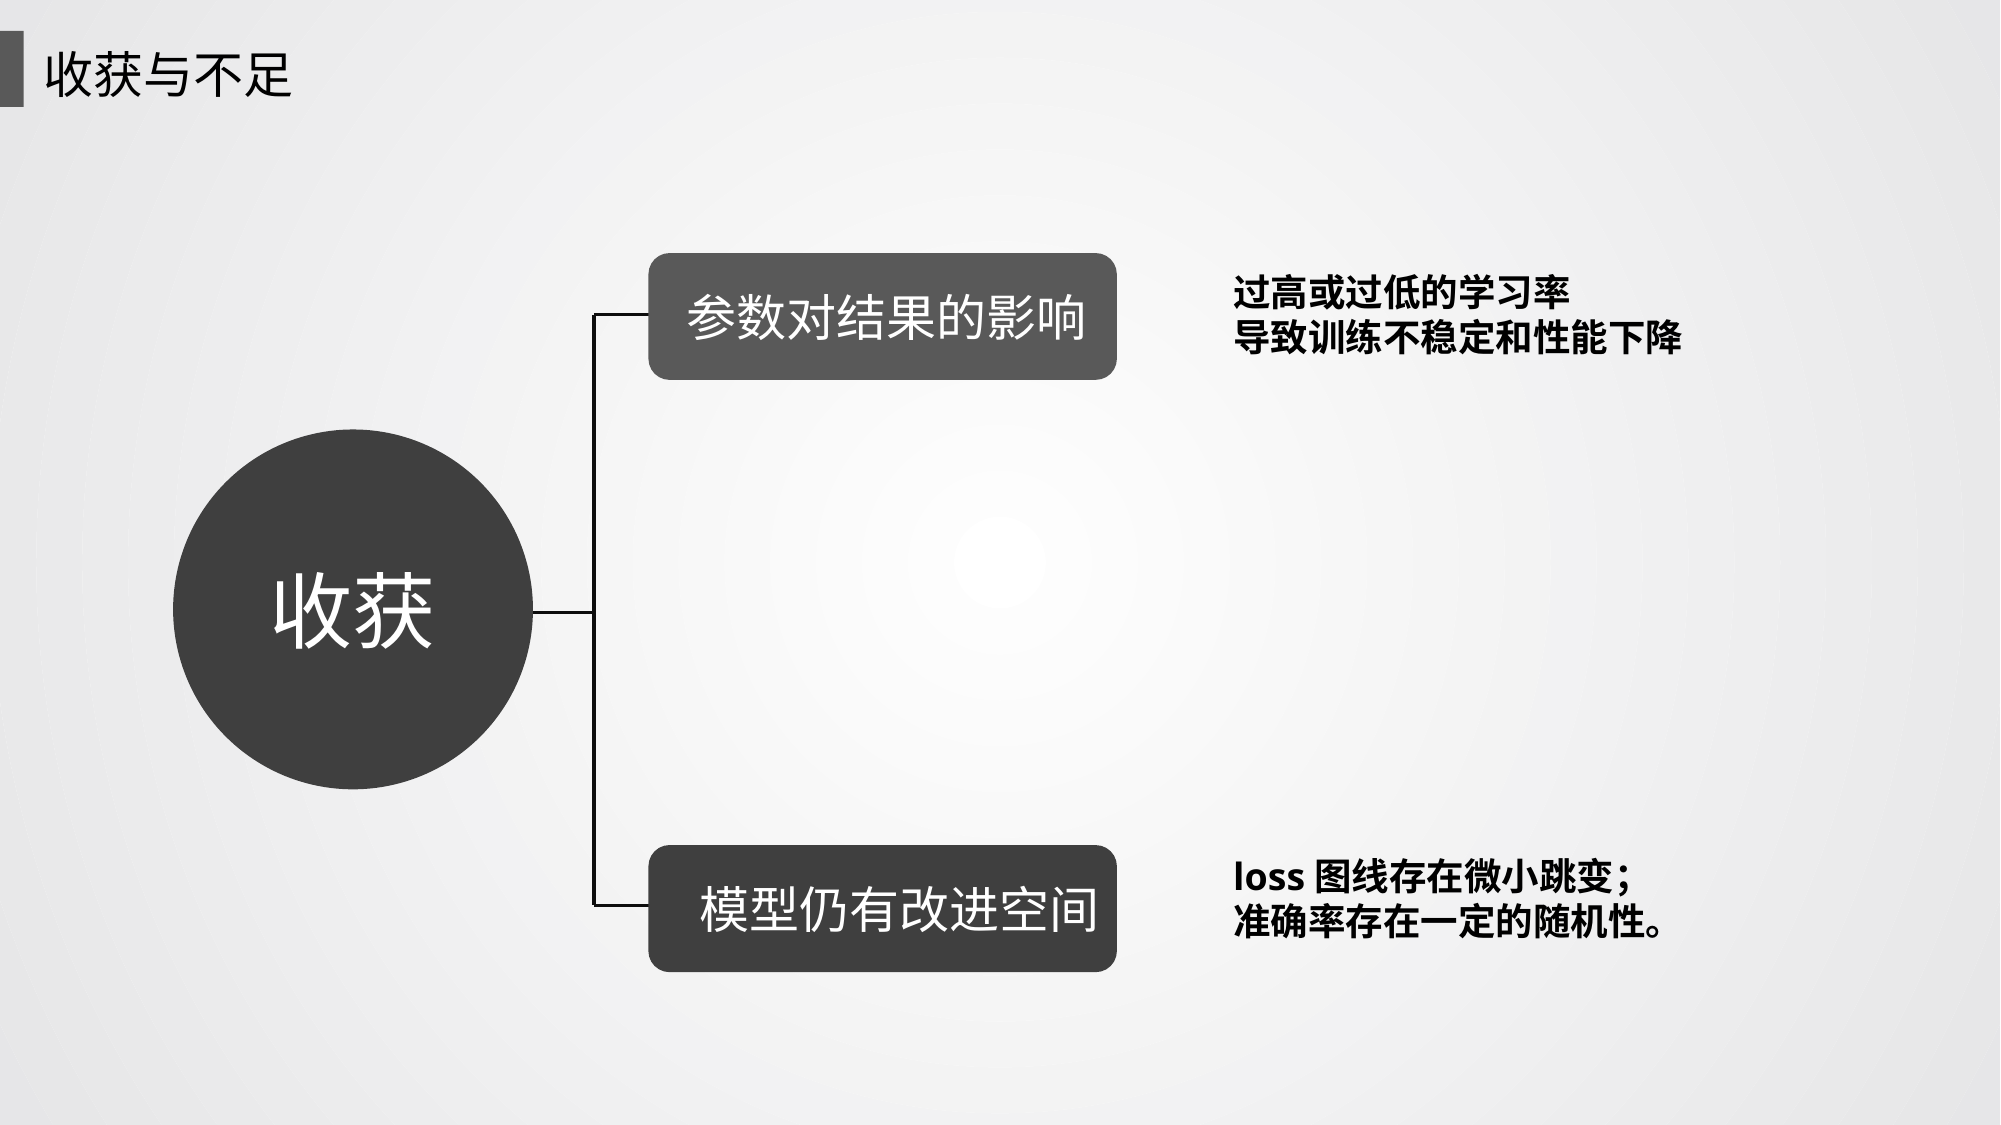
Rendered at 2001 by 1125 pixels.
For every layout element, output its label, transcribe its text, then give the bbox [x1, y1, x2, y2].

text_box loss图线存在微小跳变； 准确率存在一定的随机性。 [1218, 845, 1729, 951]
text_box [533, 314, 751, 906]
text_box 收获 [172, 428, 533, 791]
text_box [0, 30, 24, 107]
text_box 收获与不足 [28, 36, 462, 111]
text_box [648, 253, 1117, 380]
text_box 过高或过低的学习率 导致训练不稳定和性能下降 [1218, 261, 1757, 367]
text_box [648, 845, 1117, 973]
